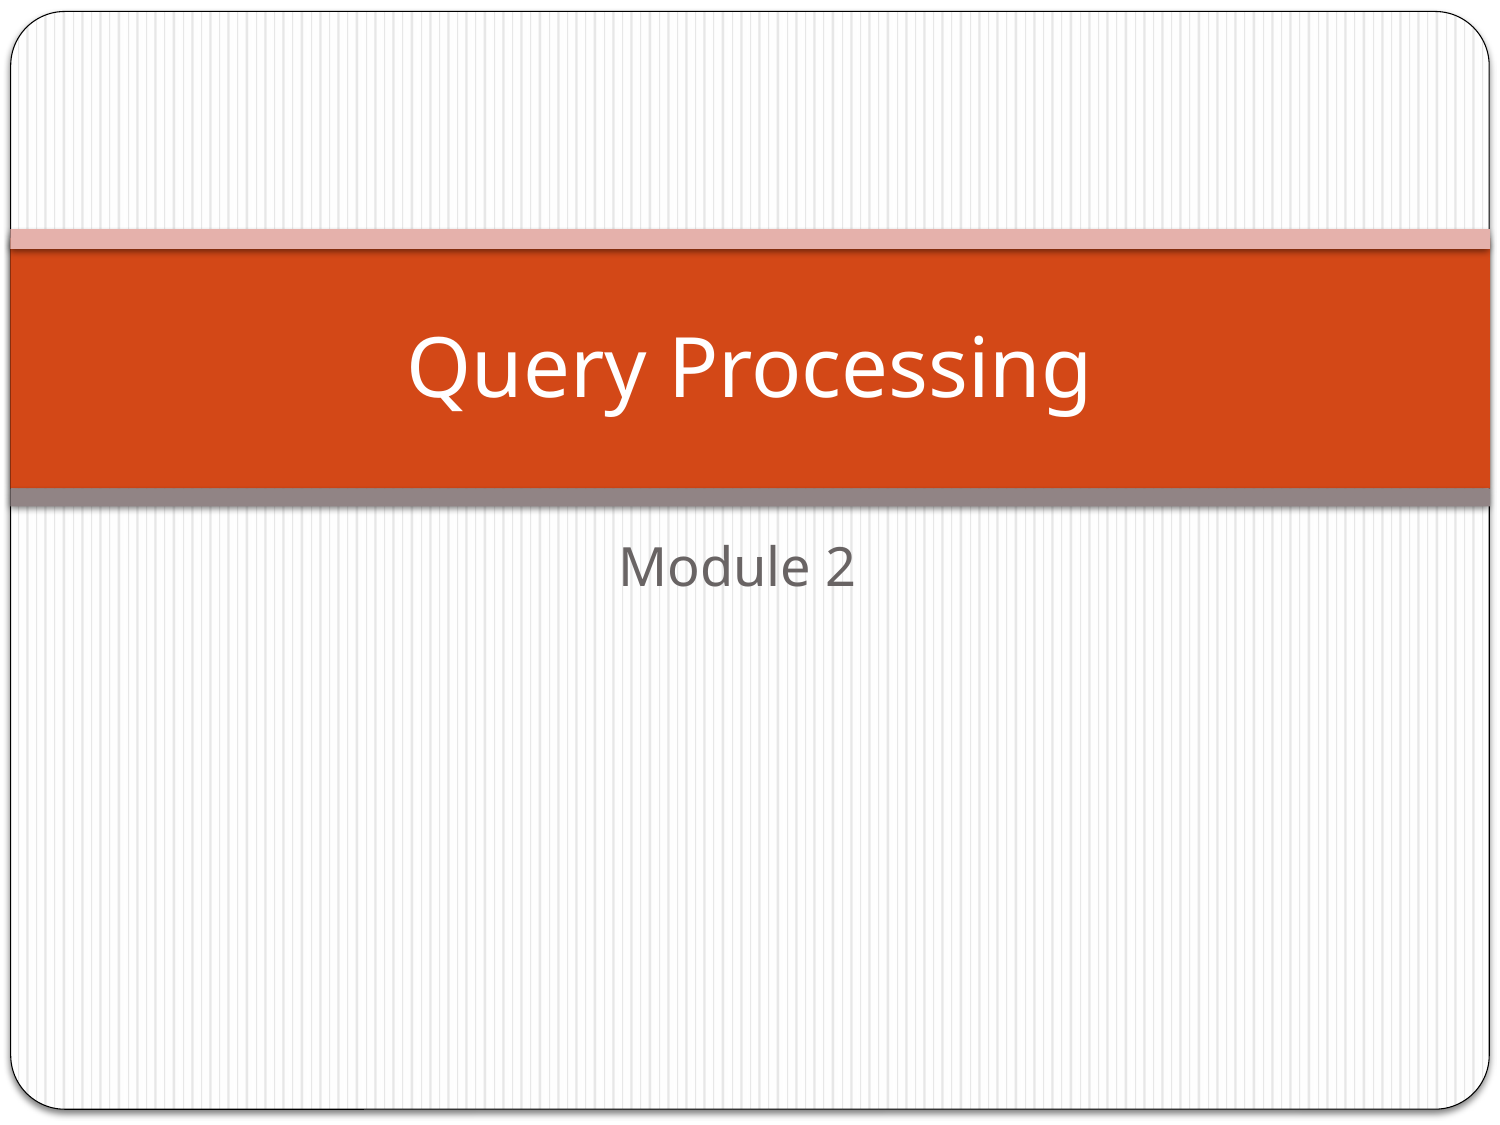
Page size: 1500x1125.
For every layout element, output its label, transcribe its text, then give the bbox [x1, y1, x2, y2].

title Query Processing [75, 247, 1425, 489]
subtitle Module 2 [212, 525, 1263, 788]
